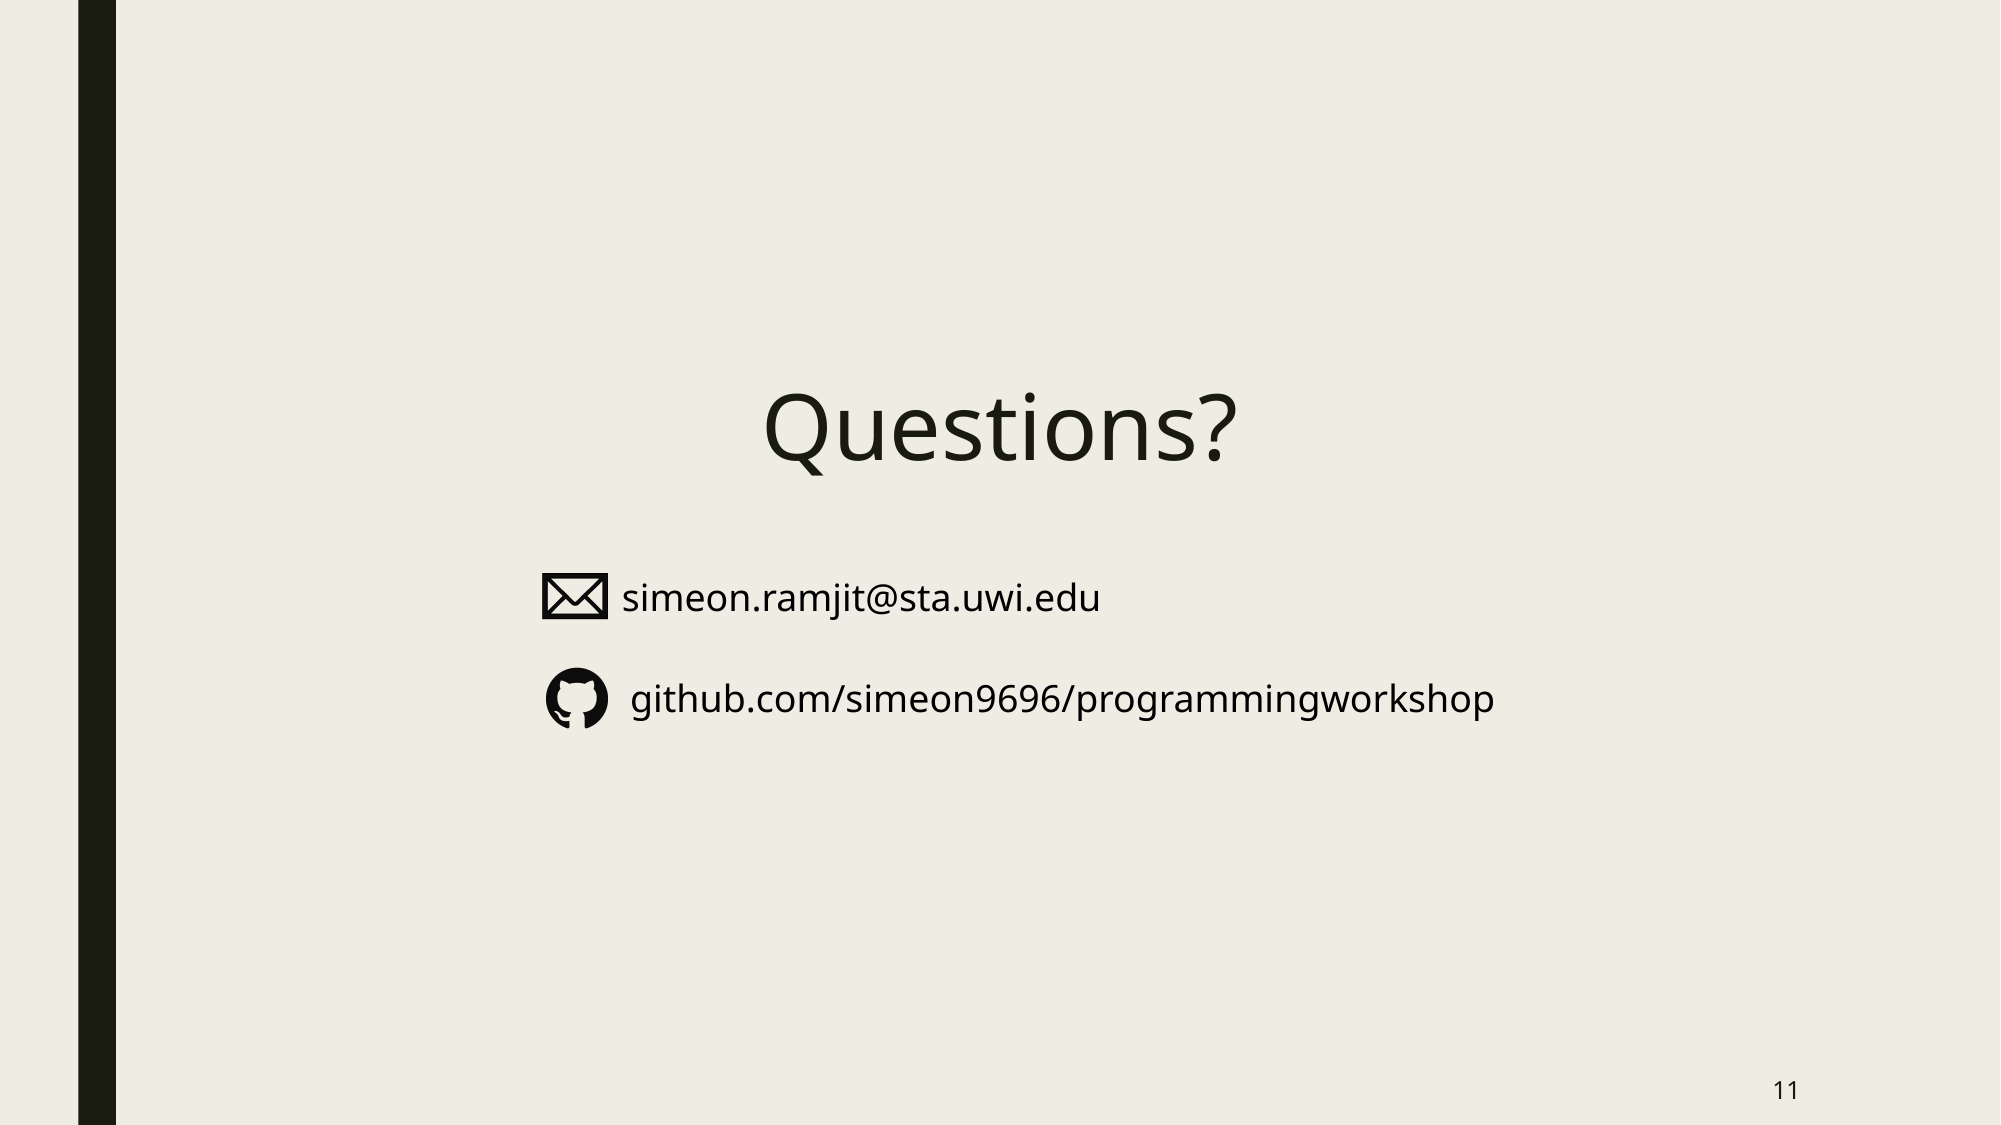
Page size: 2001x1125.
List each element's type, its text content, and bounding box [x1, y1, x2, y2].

title Questions? [212, 374, 1788, 489]
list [536, 557, 614, 635]
slide_number 11 [1553, 1058, 1816, 1125]
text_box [546, 566, 1680, 729]
